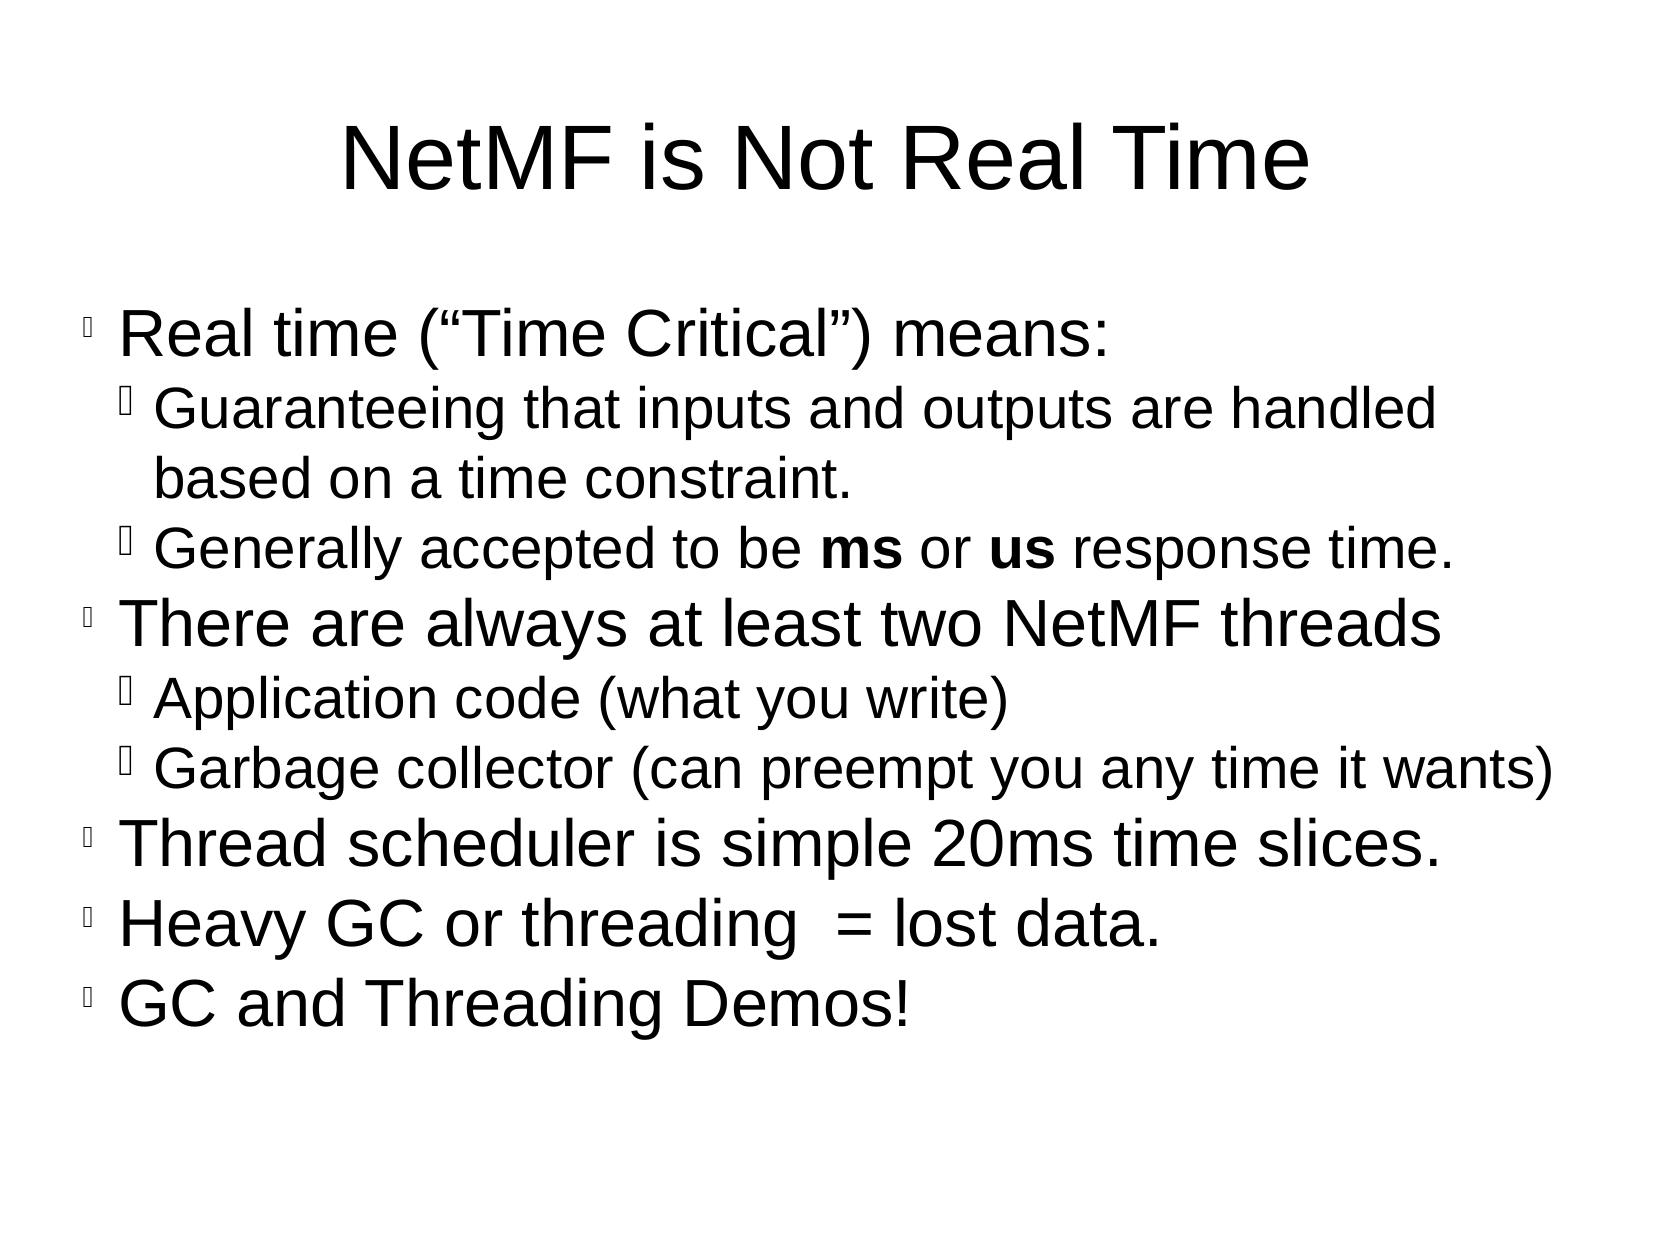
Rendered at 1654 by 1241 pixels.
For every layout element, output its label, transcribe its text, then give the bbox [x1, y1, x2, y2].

text_box Real time (“Time Critical”) means: Guaranteeing that inputs and outputs are handled based on a time constraint. Generally accepted to be ms or us response time. There are always at least two NetMF threads Application code (what you write) Garbage collector (can preempt you any time it wants) Thread scheduler is simple 20ms time slices. Heavy GC or threading = lost data. GC and Threading Demos! [82, 290, 1571, 1010]
text_box NetMF is Not Real Time [82, 49, 1571, 257]
